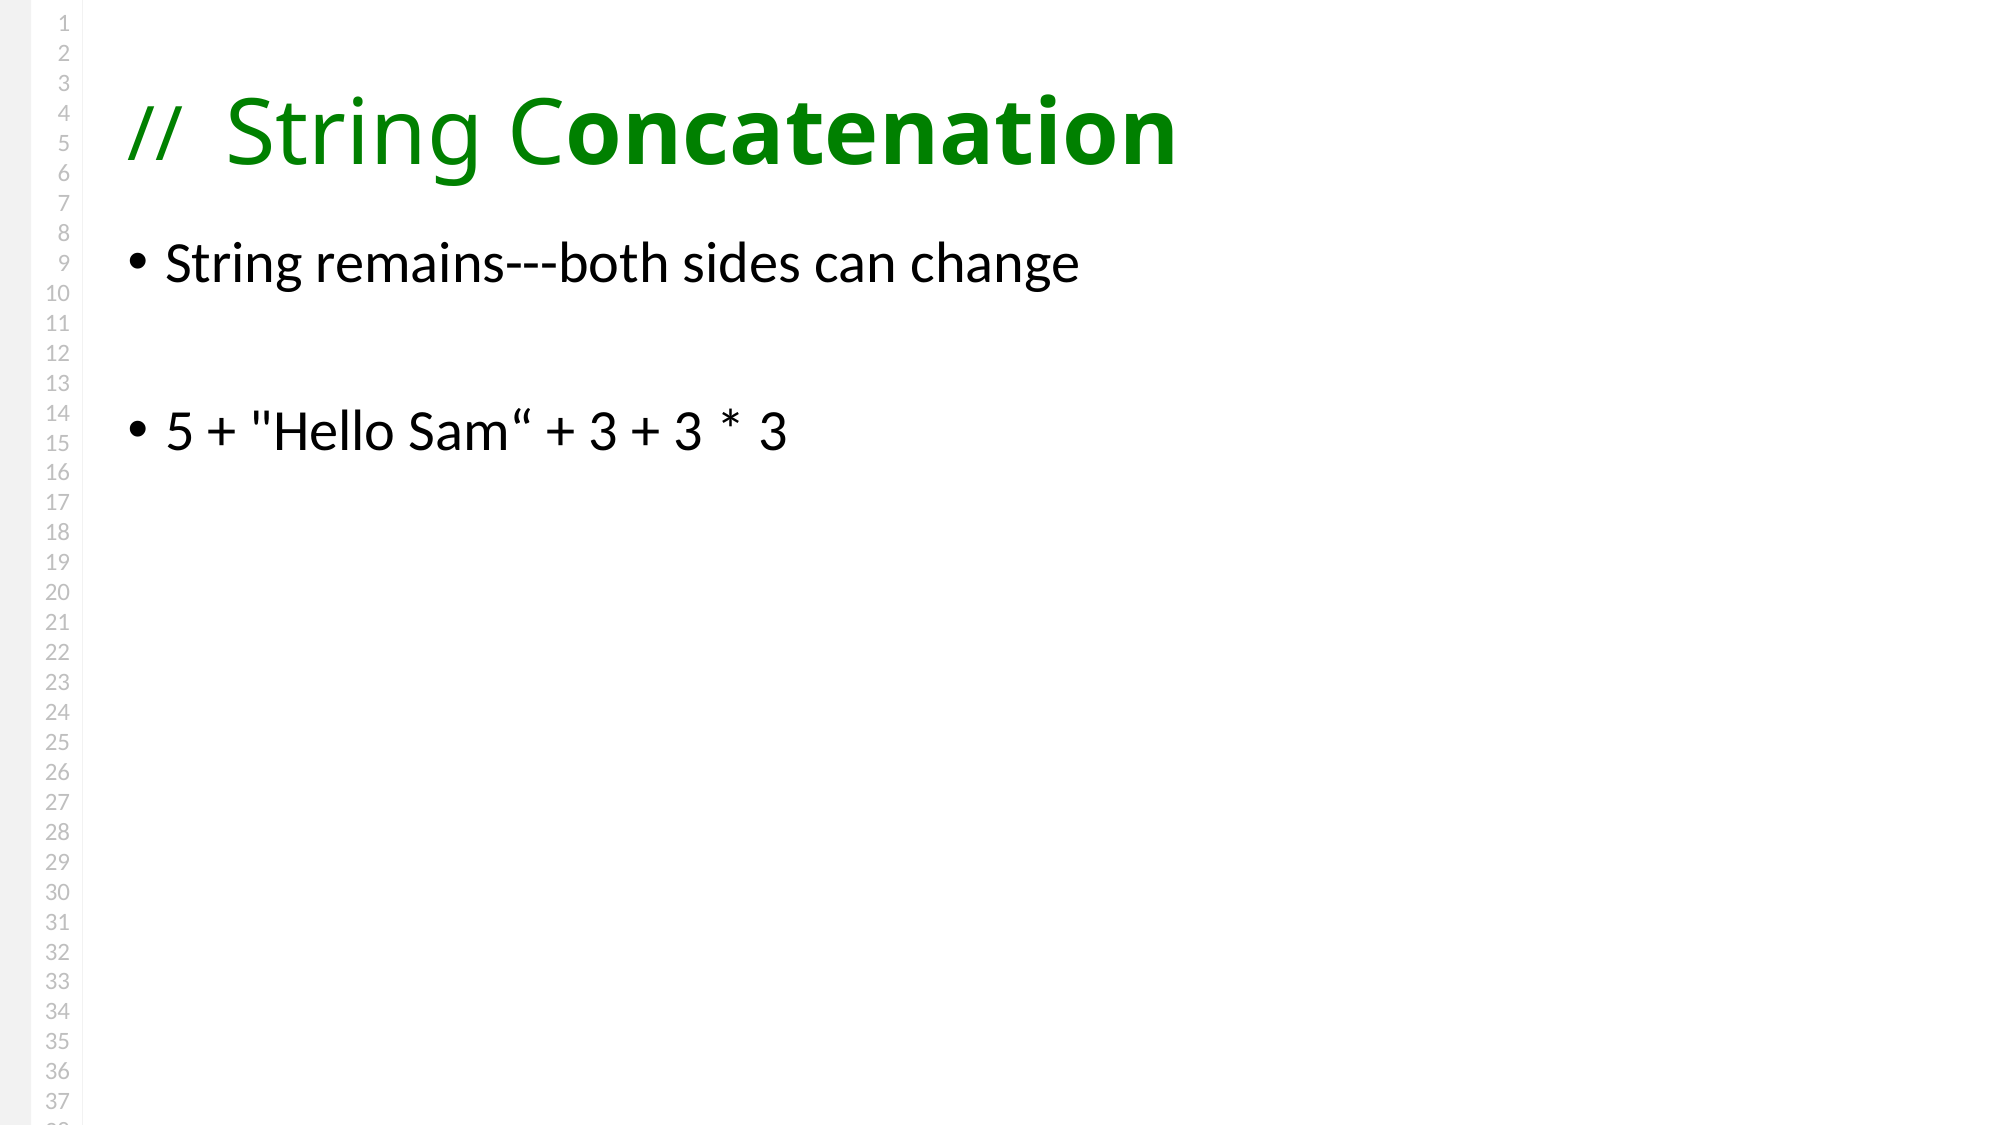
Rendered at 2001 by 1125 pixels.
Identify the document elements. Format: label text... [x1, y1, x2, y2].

list String remains---both sides can change 5 + "Hello Sam“ + 3 + 3 * 3 [112, 224, 1913, 1013]
title String Concatenation [210, 59, 1913, 210]
